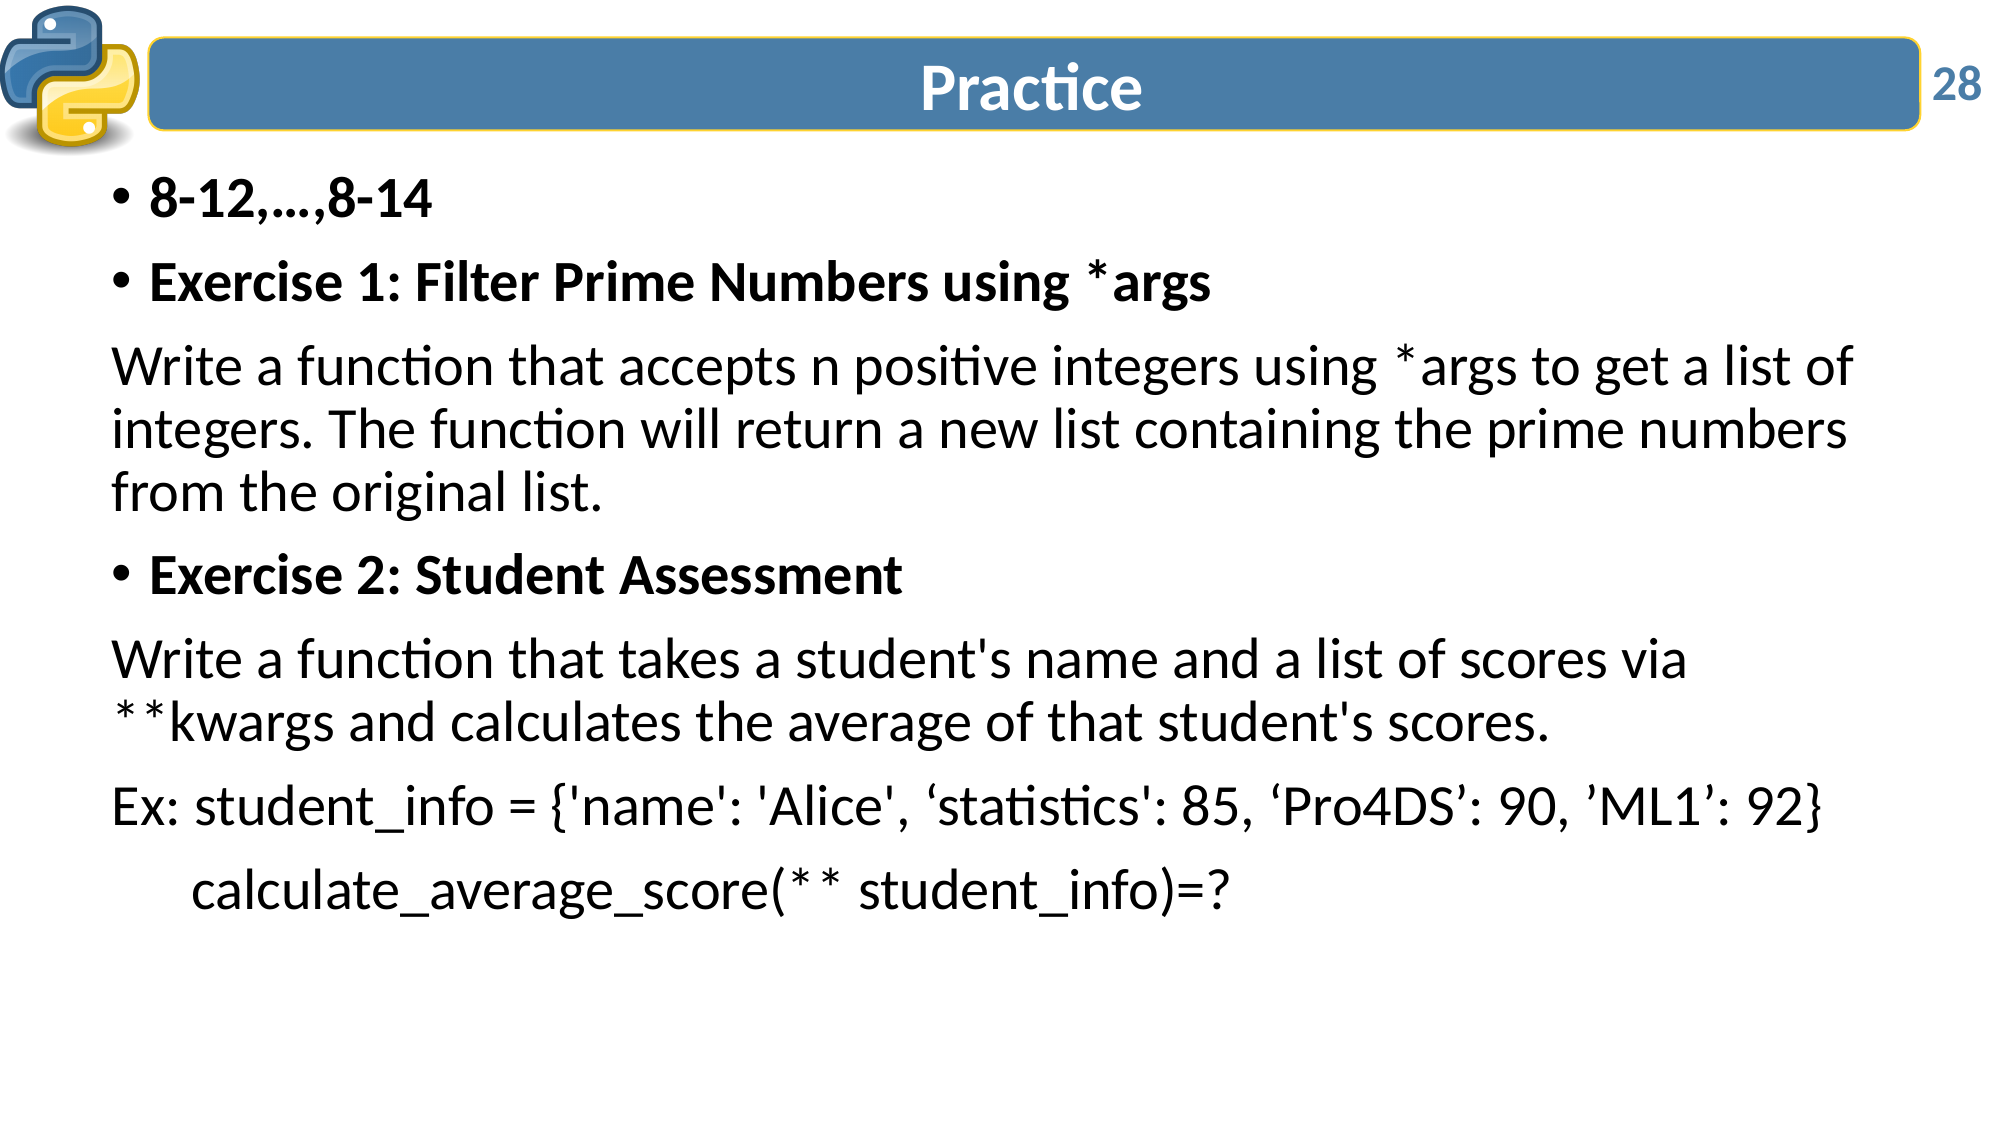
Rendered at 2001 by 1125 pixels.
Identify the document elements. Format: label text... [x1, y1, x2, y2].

picture [0, 2, 149, 160]
title Practice [148, 43, 1932, 133]
list 8-12,…,8-14 Exercise 1: Filter Prime Numbers using *args Write a function that accepts n positive integers using *args to get a list of integers. The function will return a new list containing the prime numbers from the original list. Exercise 2: Student Assessment Write a function that takes a student's name and a list of scores via **kwargs and calculates the average of that student's scores. Ex: student_info = {'name': 'Alice', ‘statistics': 85, ‘Pro4DS’: 90, ’ML1’: 92} calculate_average_score(** student_info)=? [96, 159, 1921, 1082]
slide_number 28 [1917, 43, 2000, 131]
